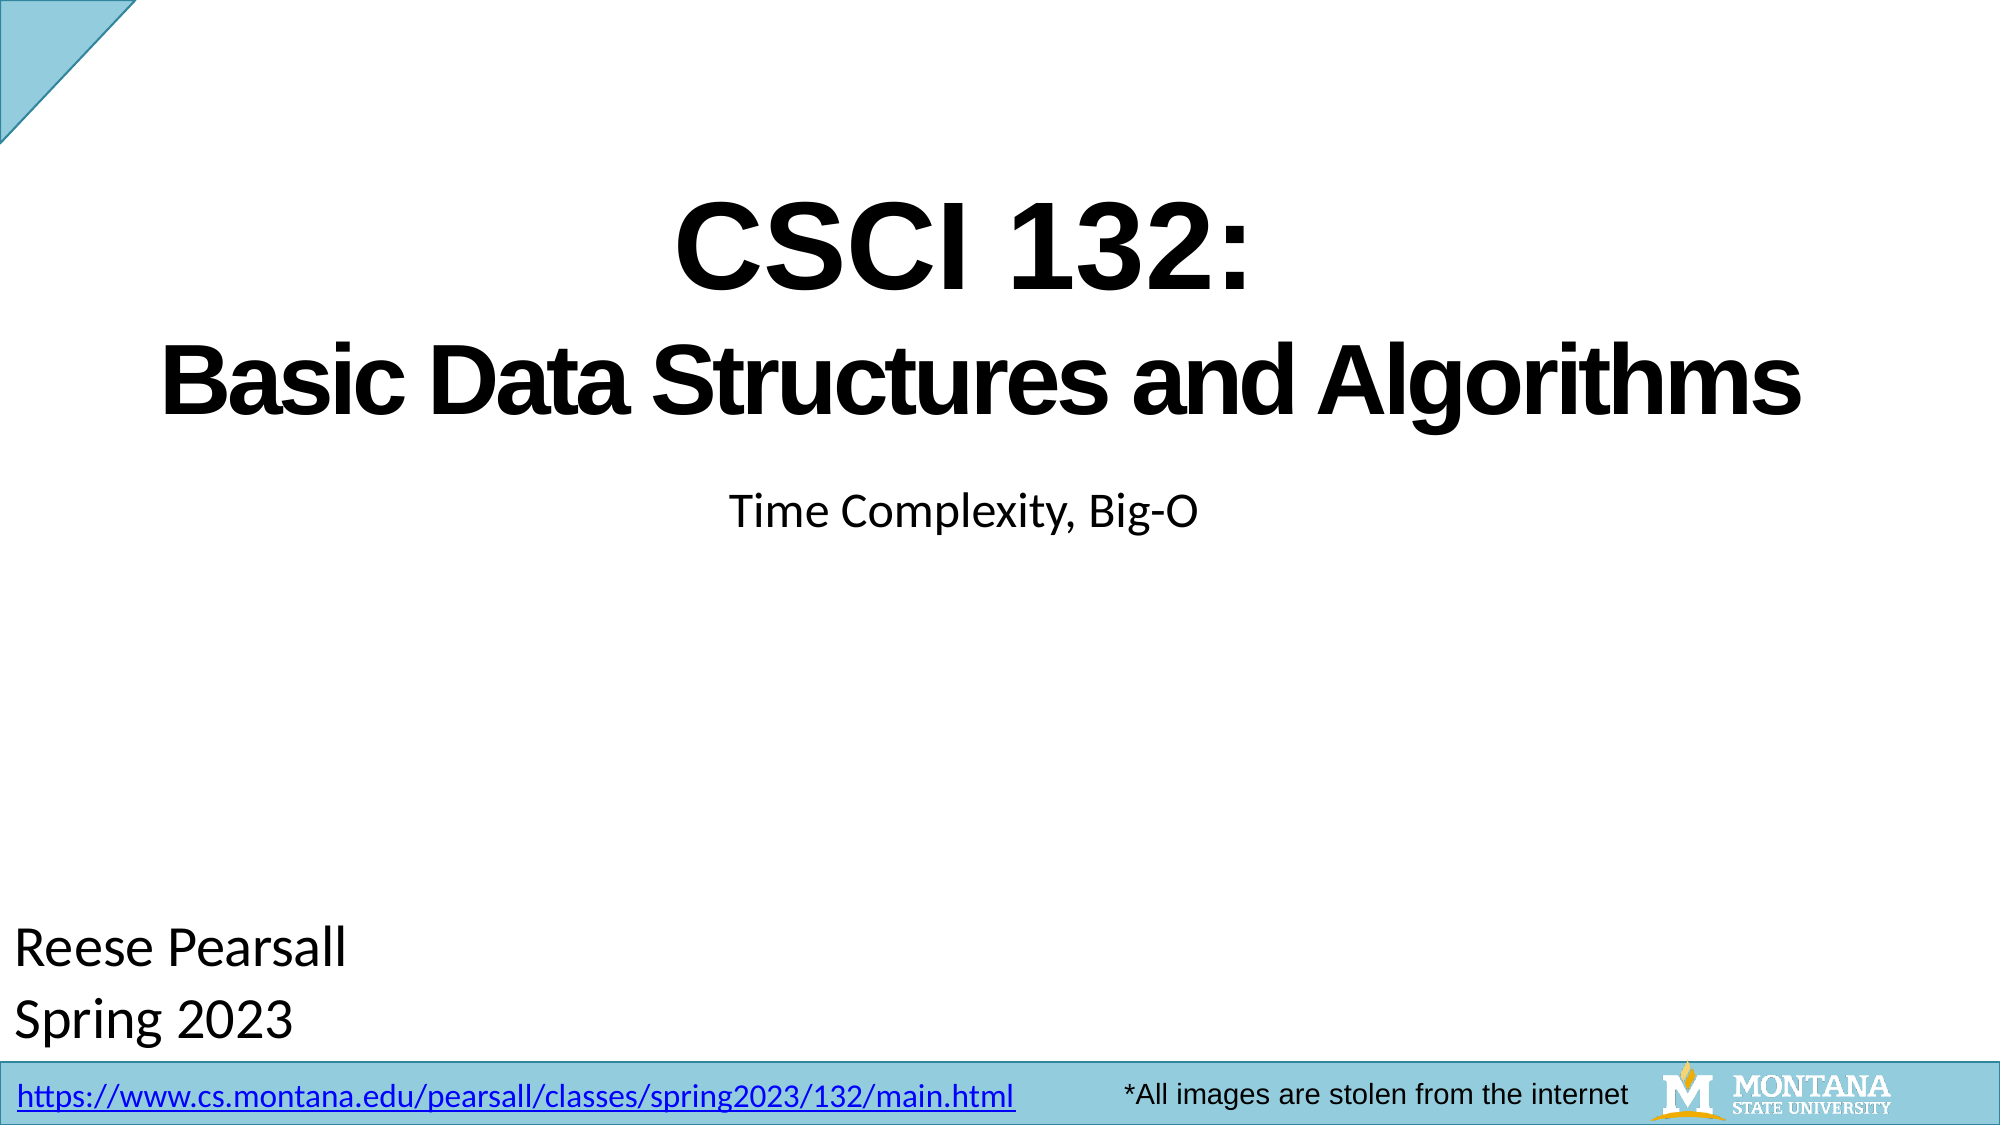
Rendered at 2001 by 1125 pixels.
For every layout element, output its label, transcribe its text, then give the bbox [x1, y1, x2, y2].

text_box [0, 0, 137, 145]
title CSCI 132: Basic Data Structures and Algorithms [87, 162, 1875, 435]
text_box Reese Pearsall Spring 2023 [12, 905, 1914, 1051]
text_box Time Complexity, Big-O [456, 474, 1470, 537]
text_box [1892, 1060, 2000, 1125]
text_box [0, 1060, 1647, 1125]
picture [1649, 1060, 1892, 1122]
